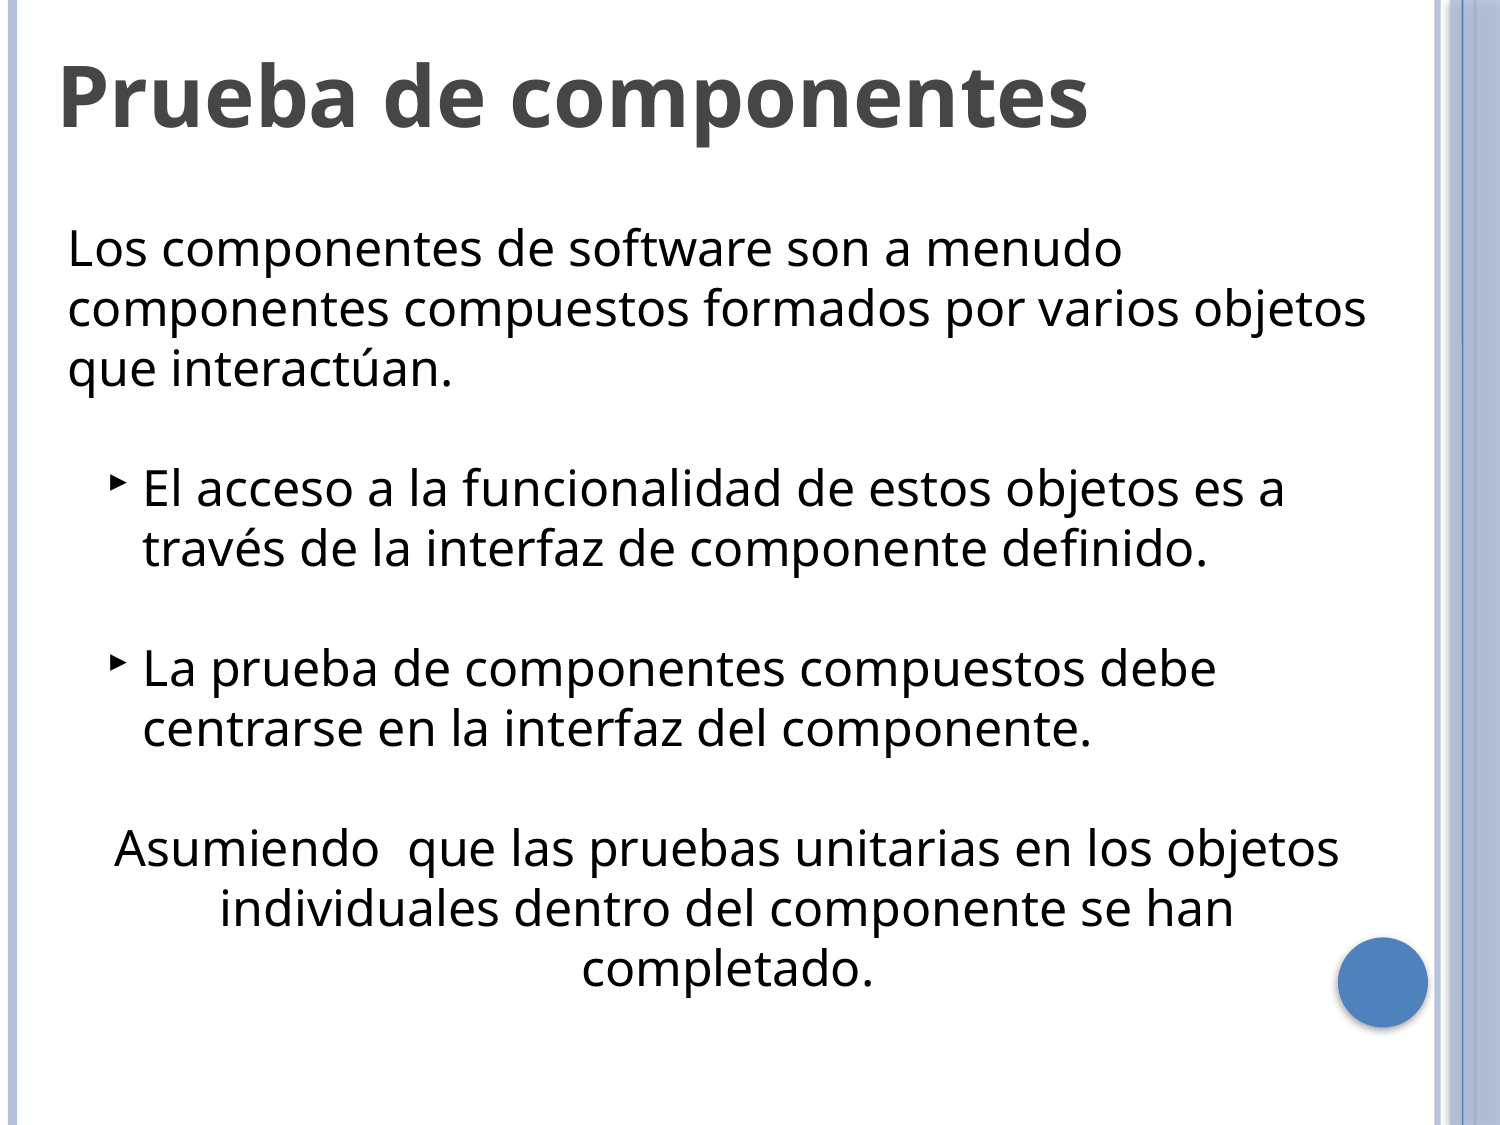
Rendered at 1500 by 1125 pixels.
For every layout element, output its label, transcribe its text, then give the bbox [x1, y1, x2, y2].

text_box Prueba de componentes [41, 0, 1392, 188]
text_box Los componentes de software son a menudo componentes compuestos formados por varios objetos que interactúan. El acceso a la funcionalidad de estos objetos es a través de la interfaz de componente definido. La prueba de componentes compuestos debe centrarse en la interfaz del componente. Asumiendo que las pruebas unitarias en los objetos individuales dentro del componente se han completado. [53, 148, 1403, 1047]
